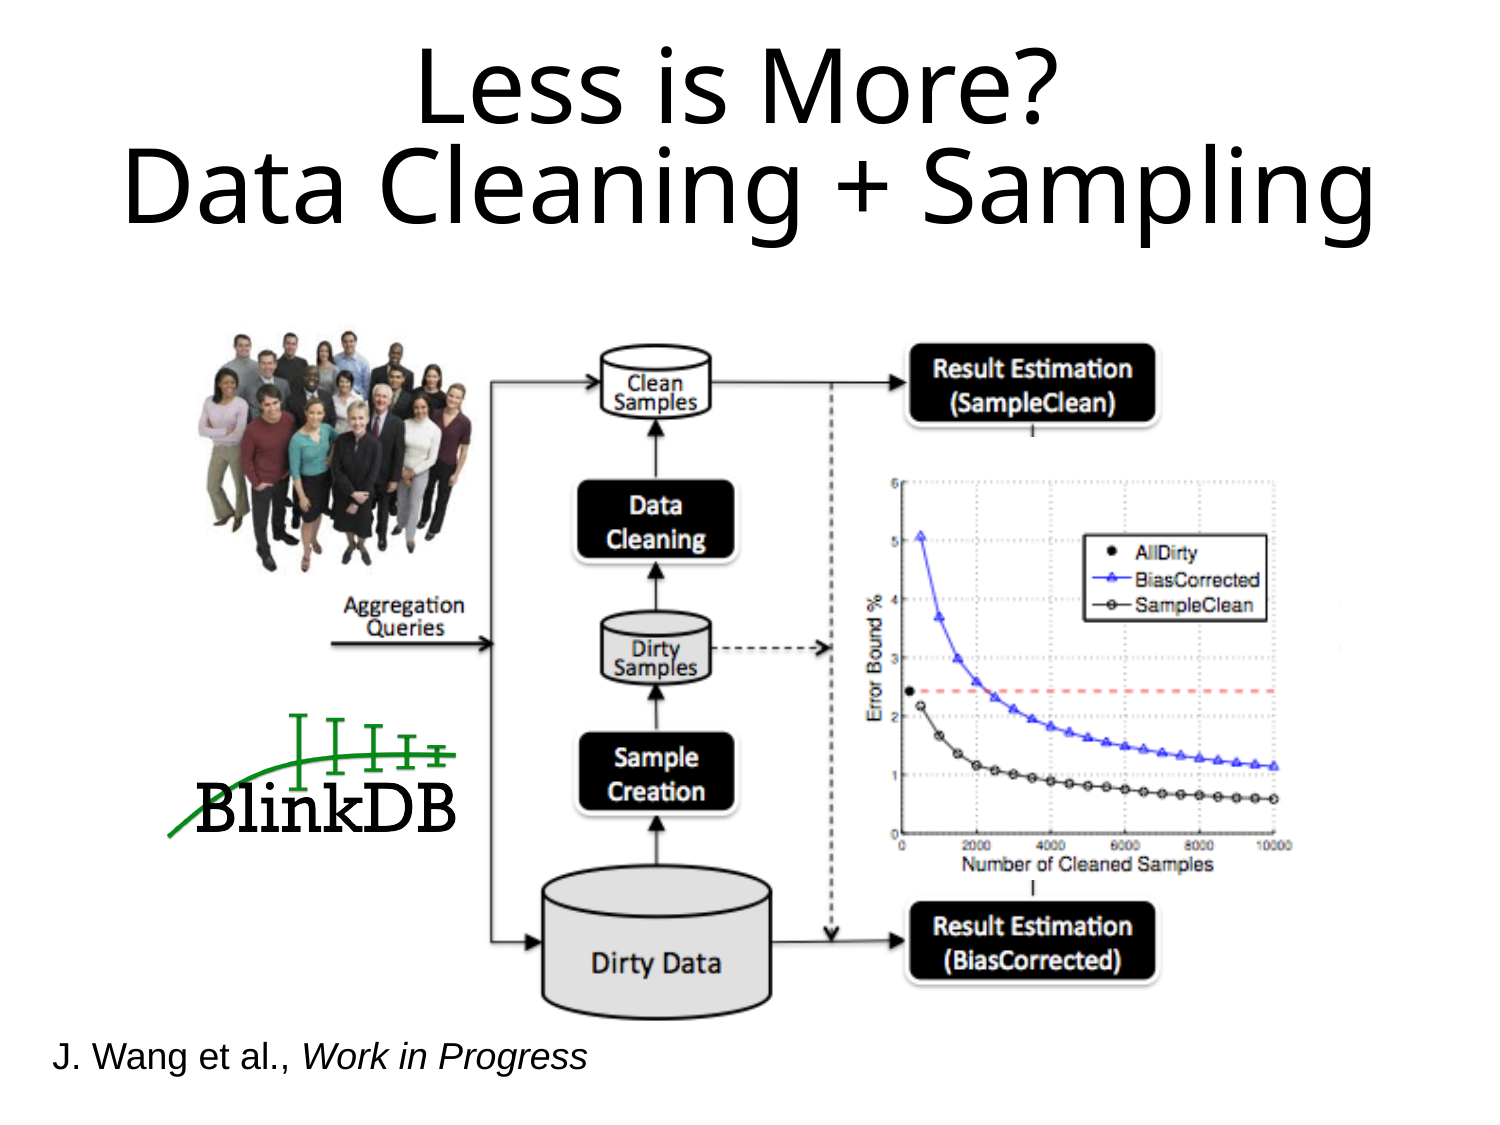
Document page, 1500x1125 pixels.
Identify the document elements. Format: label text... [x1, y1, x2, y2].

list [303, 262, 1401, 1051]
title Less is More? Data Cleaning + Sampling [74, 49, 1426, 238]
picture [153, 712, 475, 851]
text_box J. Wang et al., Work in Progress [37, 1024, 1500, 1085]
picture [848, 437, 1339, 880]
picture [186, 324, 491, 584]
